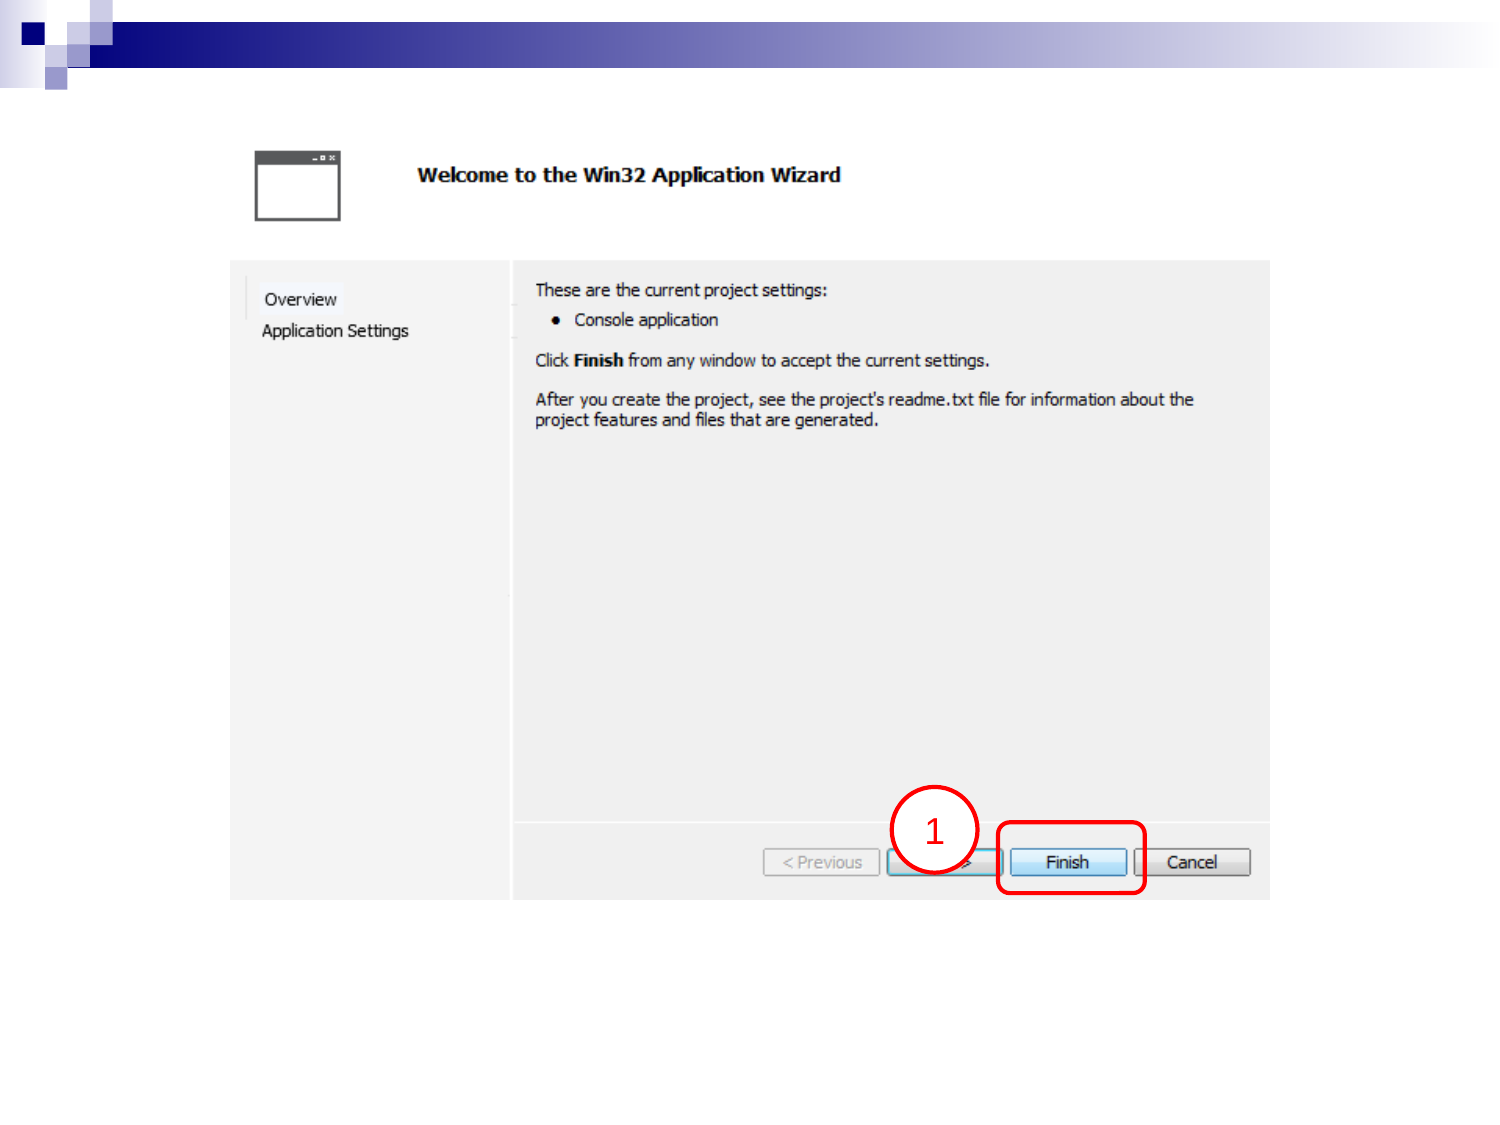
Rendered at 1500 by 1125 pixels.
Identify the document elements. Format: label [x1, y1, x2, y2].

list [230, 137, 1270, 901]
text_box [891, 786, 1145, 894]
